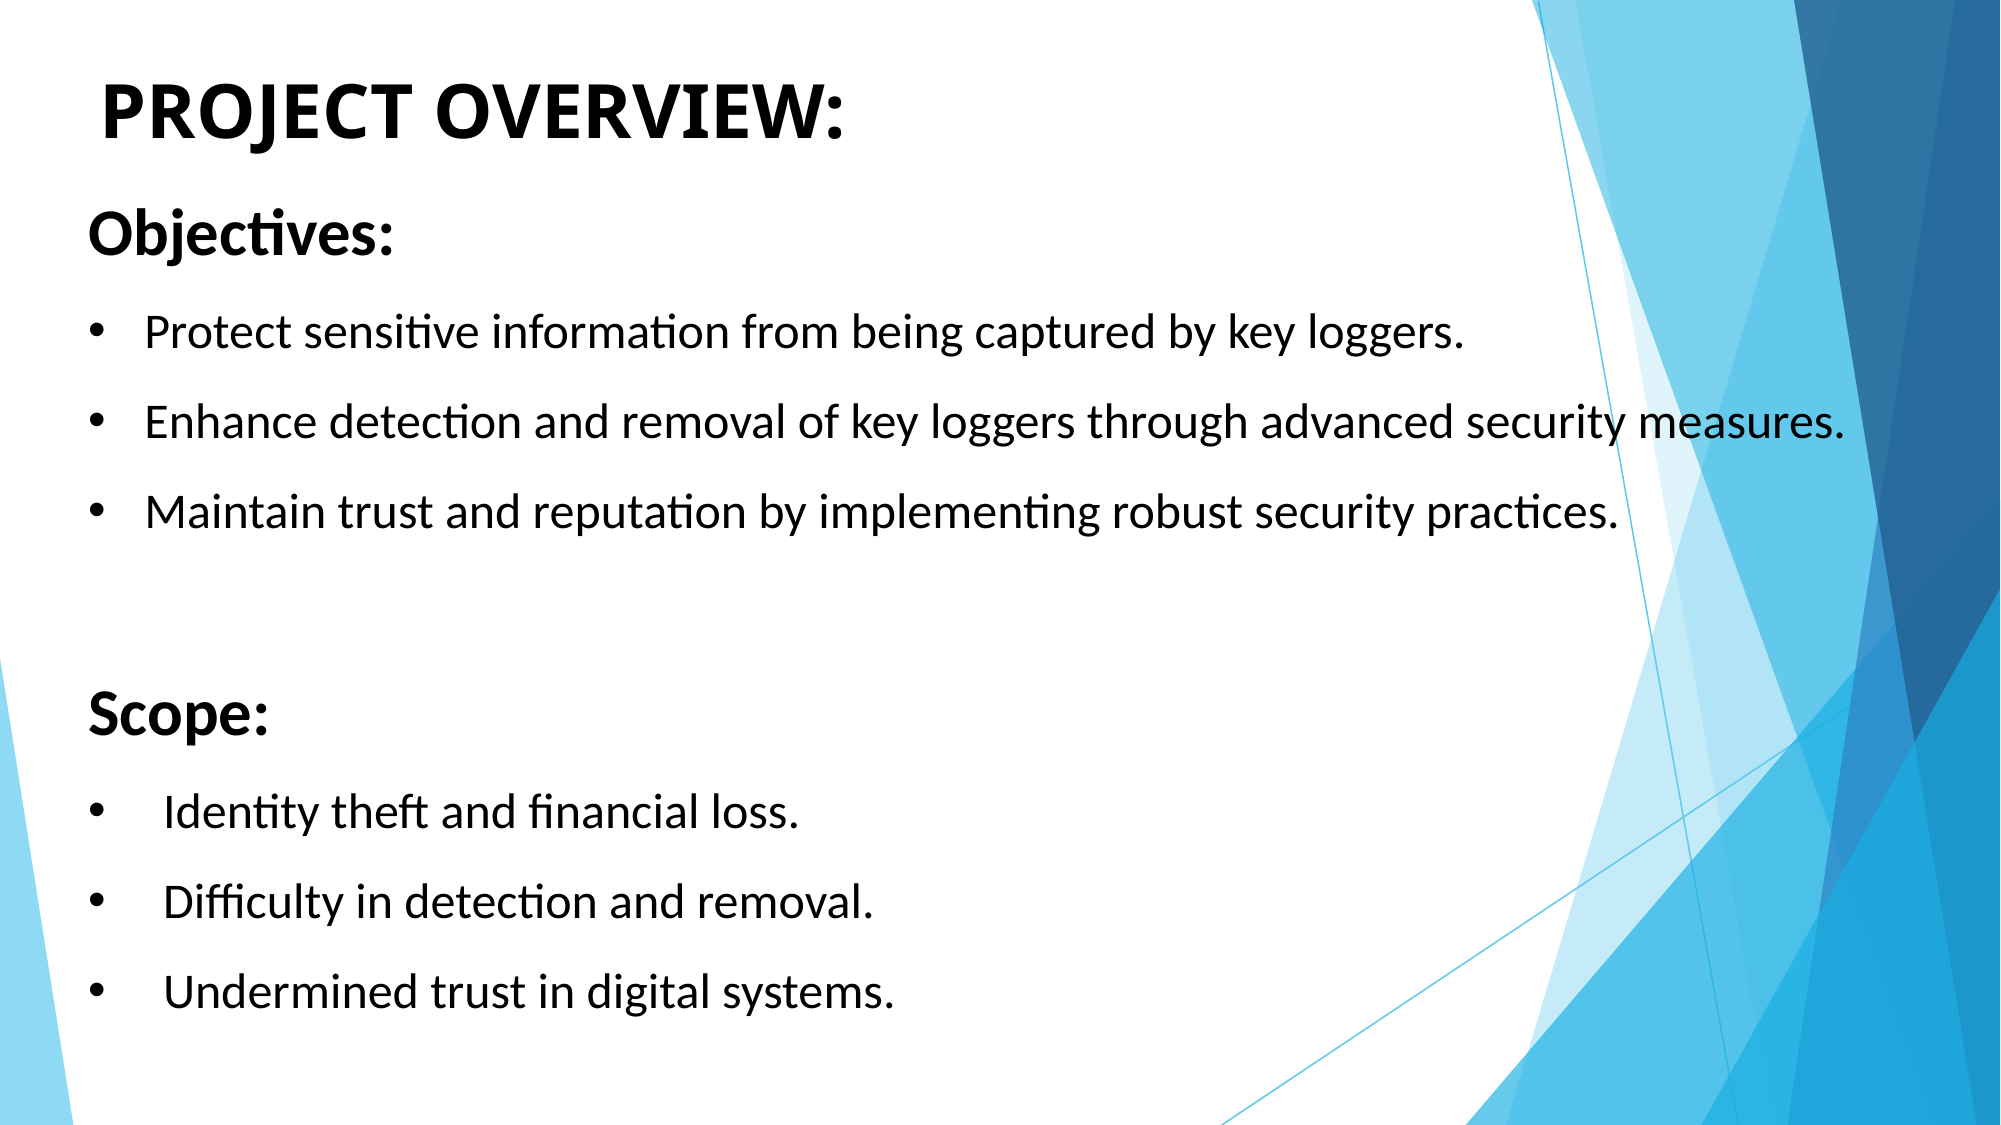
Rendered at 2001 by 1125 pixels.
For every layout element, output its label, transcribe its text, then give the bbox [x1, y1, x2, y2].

list Objectives: Protect sensitive information from being captured by key loggers. Enhance detection and removal of key loggers through advanced security measures. Maintain trust and reputation by implementing robust security practices. Scope: Identity theft and financial loss. Difficulty in detection and removal. Undermined trust in digital systems. [88, 149, 1888, 1125]
title PROJECT OVERVIEW: [99, 63, 1877, 149]
